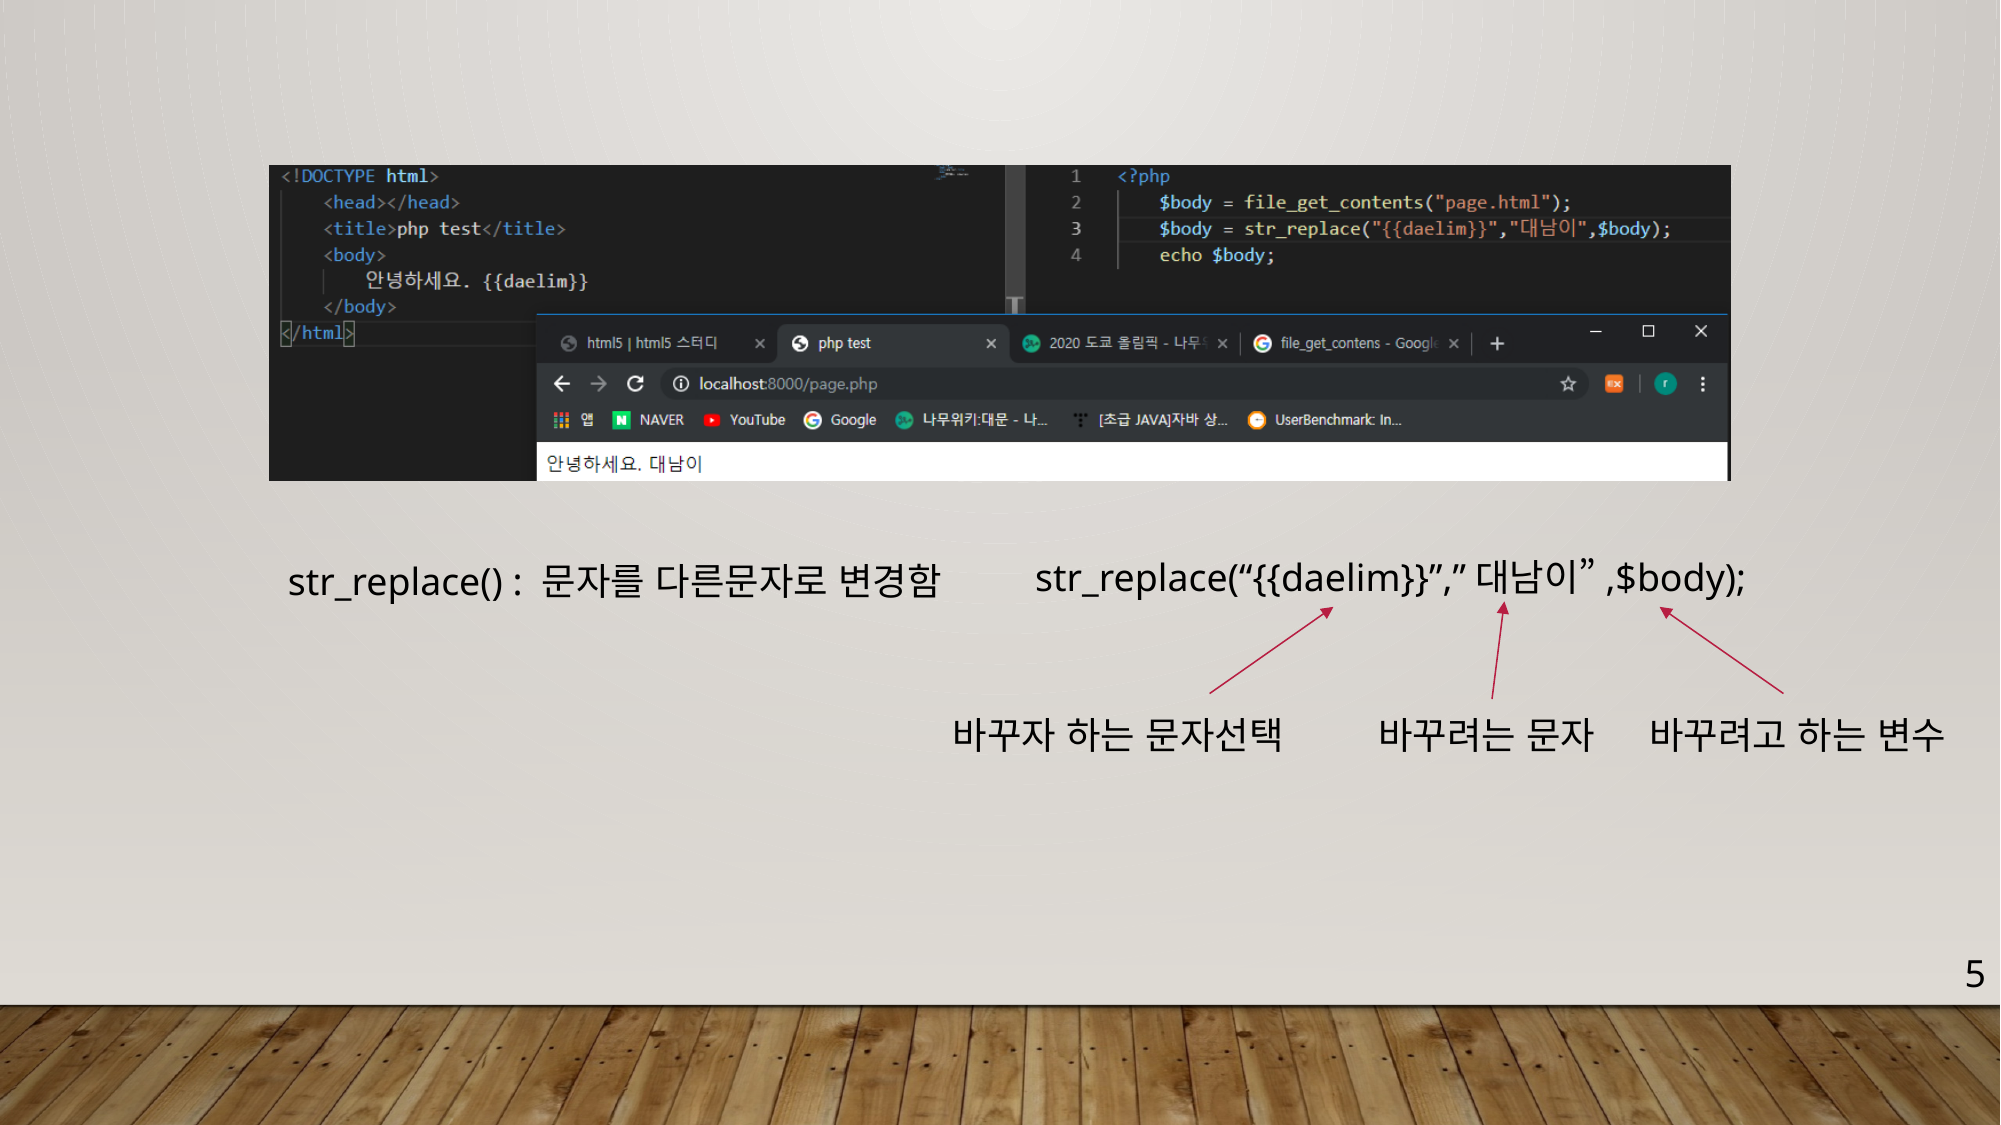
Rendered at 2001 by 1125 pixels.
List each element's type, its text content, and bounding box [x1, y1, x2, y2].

picture [269, 164, 1731, 482]
picture [0, 1005, 2000, 1125]
text_box 바꾸자 하는 문자선택 [937, 704, 1299, 765]
text_box 바꾸려는 문자 [1363, 704, 1611, 765]
text_box str_replace(“{{daelim}}”,”대남이”,$body); [1020, 546, 1762, 606]
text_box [1659, 606, 1784, 694]
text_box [1209, 606, 1334, 694]
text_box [1491, 601, 1505, 700]
text_box 바꾸려고 하는 변수 [1634, 704, 1962, 765]
text_box str_replace() : 문자를 다른문자로 변경함 [273, 550, 958, 611]
text_box 5 [1949, 942, 2000, 1003]
